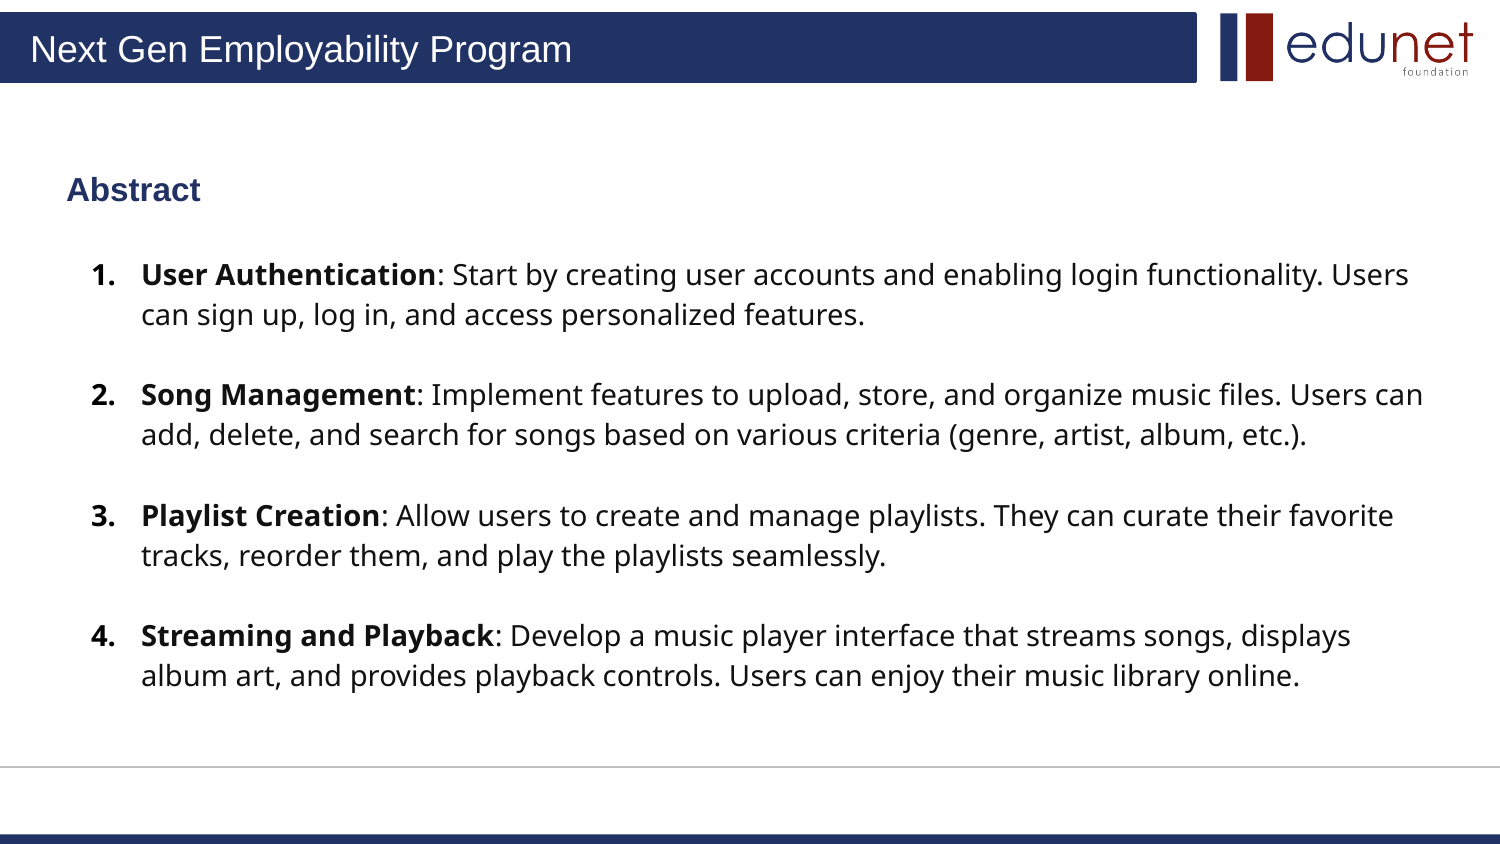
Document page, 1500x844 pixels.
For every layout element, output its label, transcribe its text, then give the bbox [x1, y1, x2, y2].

list User Authentication: Start by creating user accounts and enabling login functionality. Users can sign up, log in, and access personalized features. Song Management: Implement features to upload, store, and organize music files. Users can add, delete, and search for songs based on various criteria (genre, artist, album, etc.). Playlist Creation: Allow users to create and manage playlists. They can curate their favorite tracks, reorder them, and play the playlists seamlessly. Streaming and Playback: Develop a music player interface that streams songs, displays album art, and provides playback controls. Users can enjoy their music library online. [51, 227, 1455, 750]
title Abstract [51, 152, 503, 227]
picture [1279, 14, 1482, 83]
